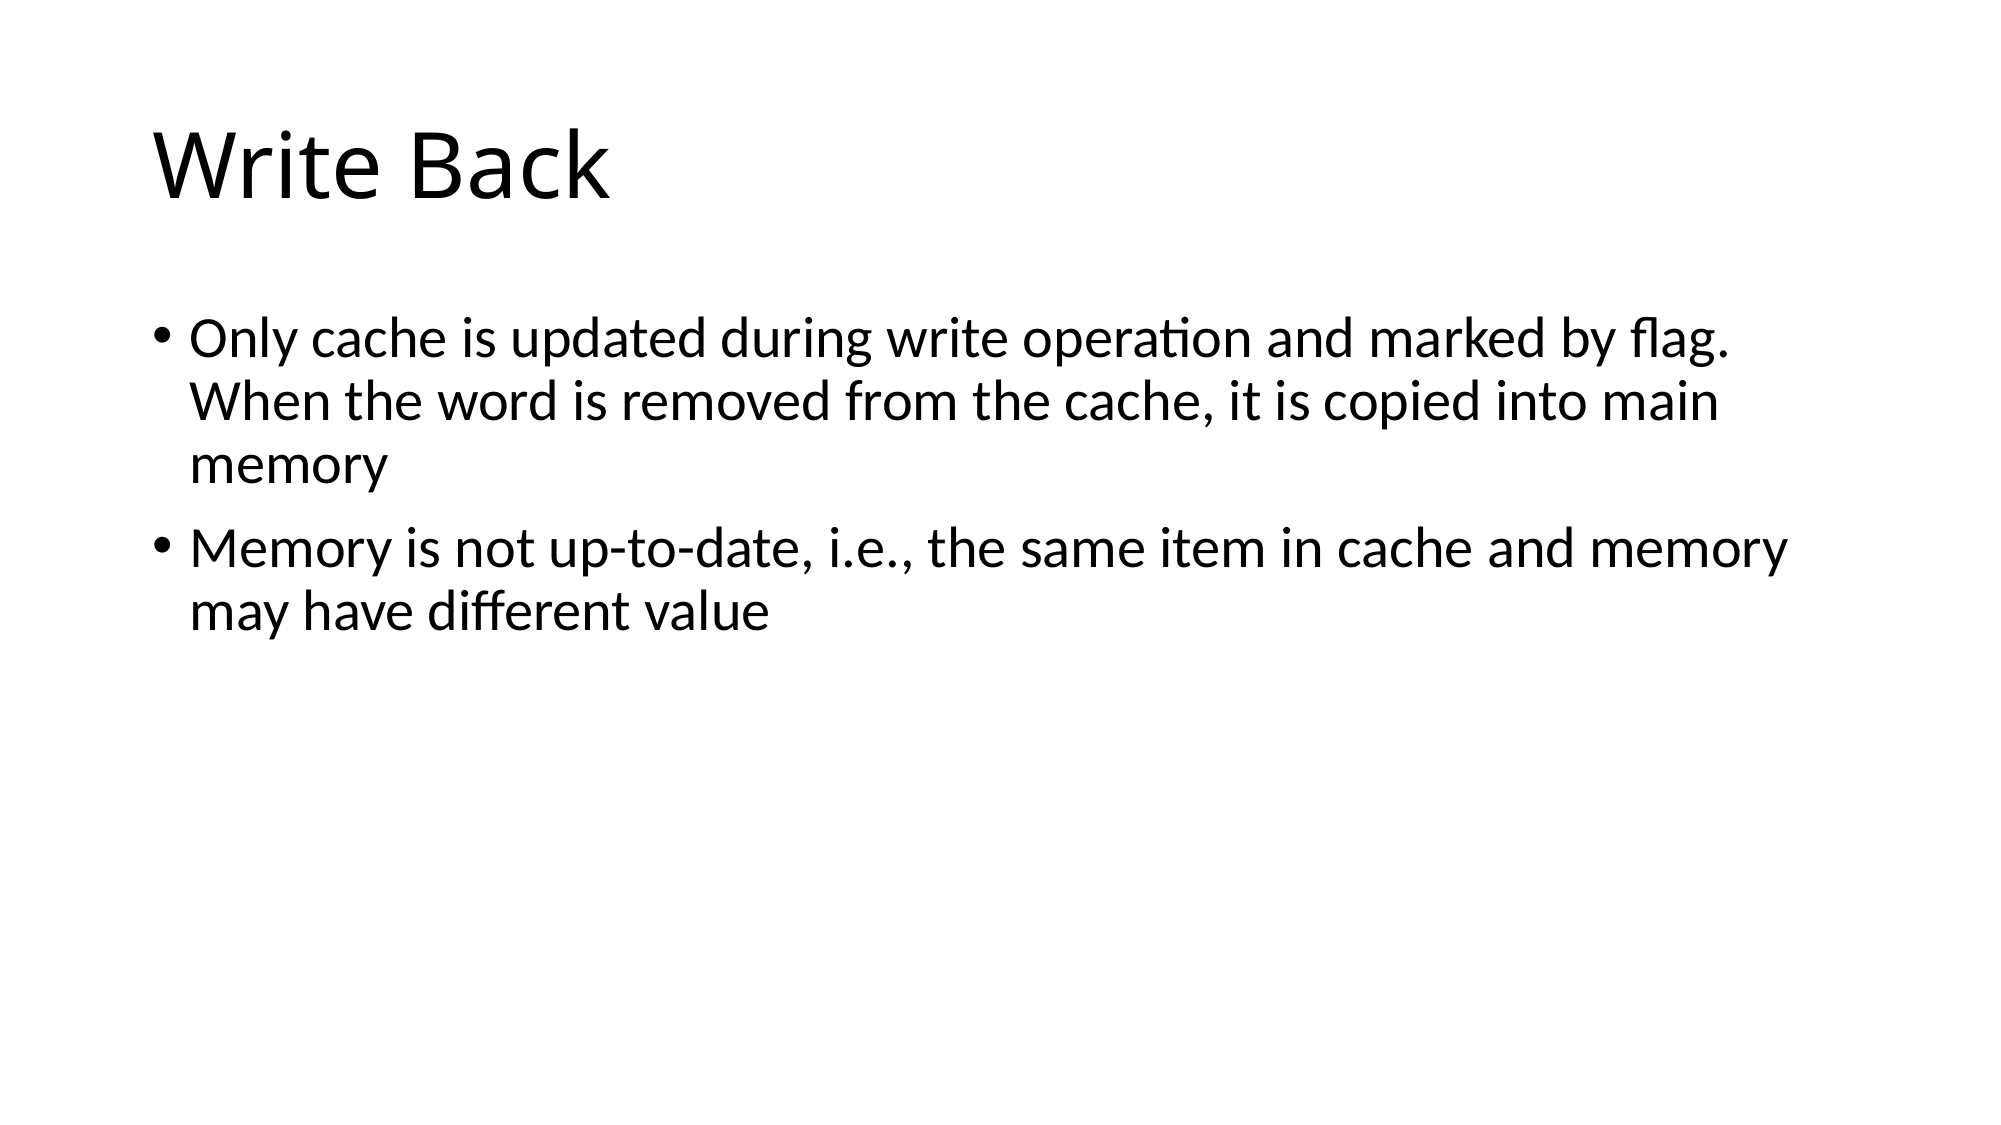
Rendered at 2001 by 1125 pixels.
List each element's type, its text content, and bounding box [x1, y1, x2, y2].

list Only cache is updated during write operation and marked by flag. When the word is removed from the cache, it is copied into main memory Memory is not up-to-date, i.e., the same item in cache and memory may have different value [137, 299, 1863, 1014]
title Write Back [137, 59, 1863, 278]
